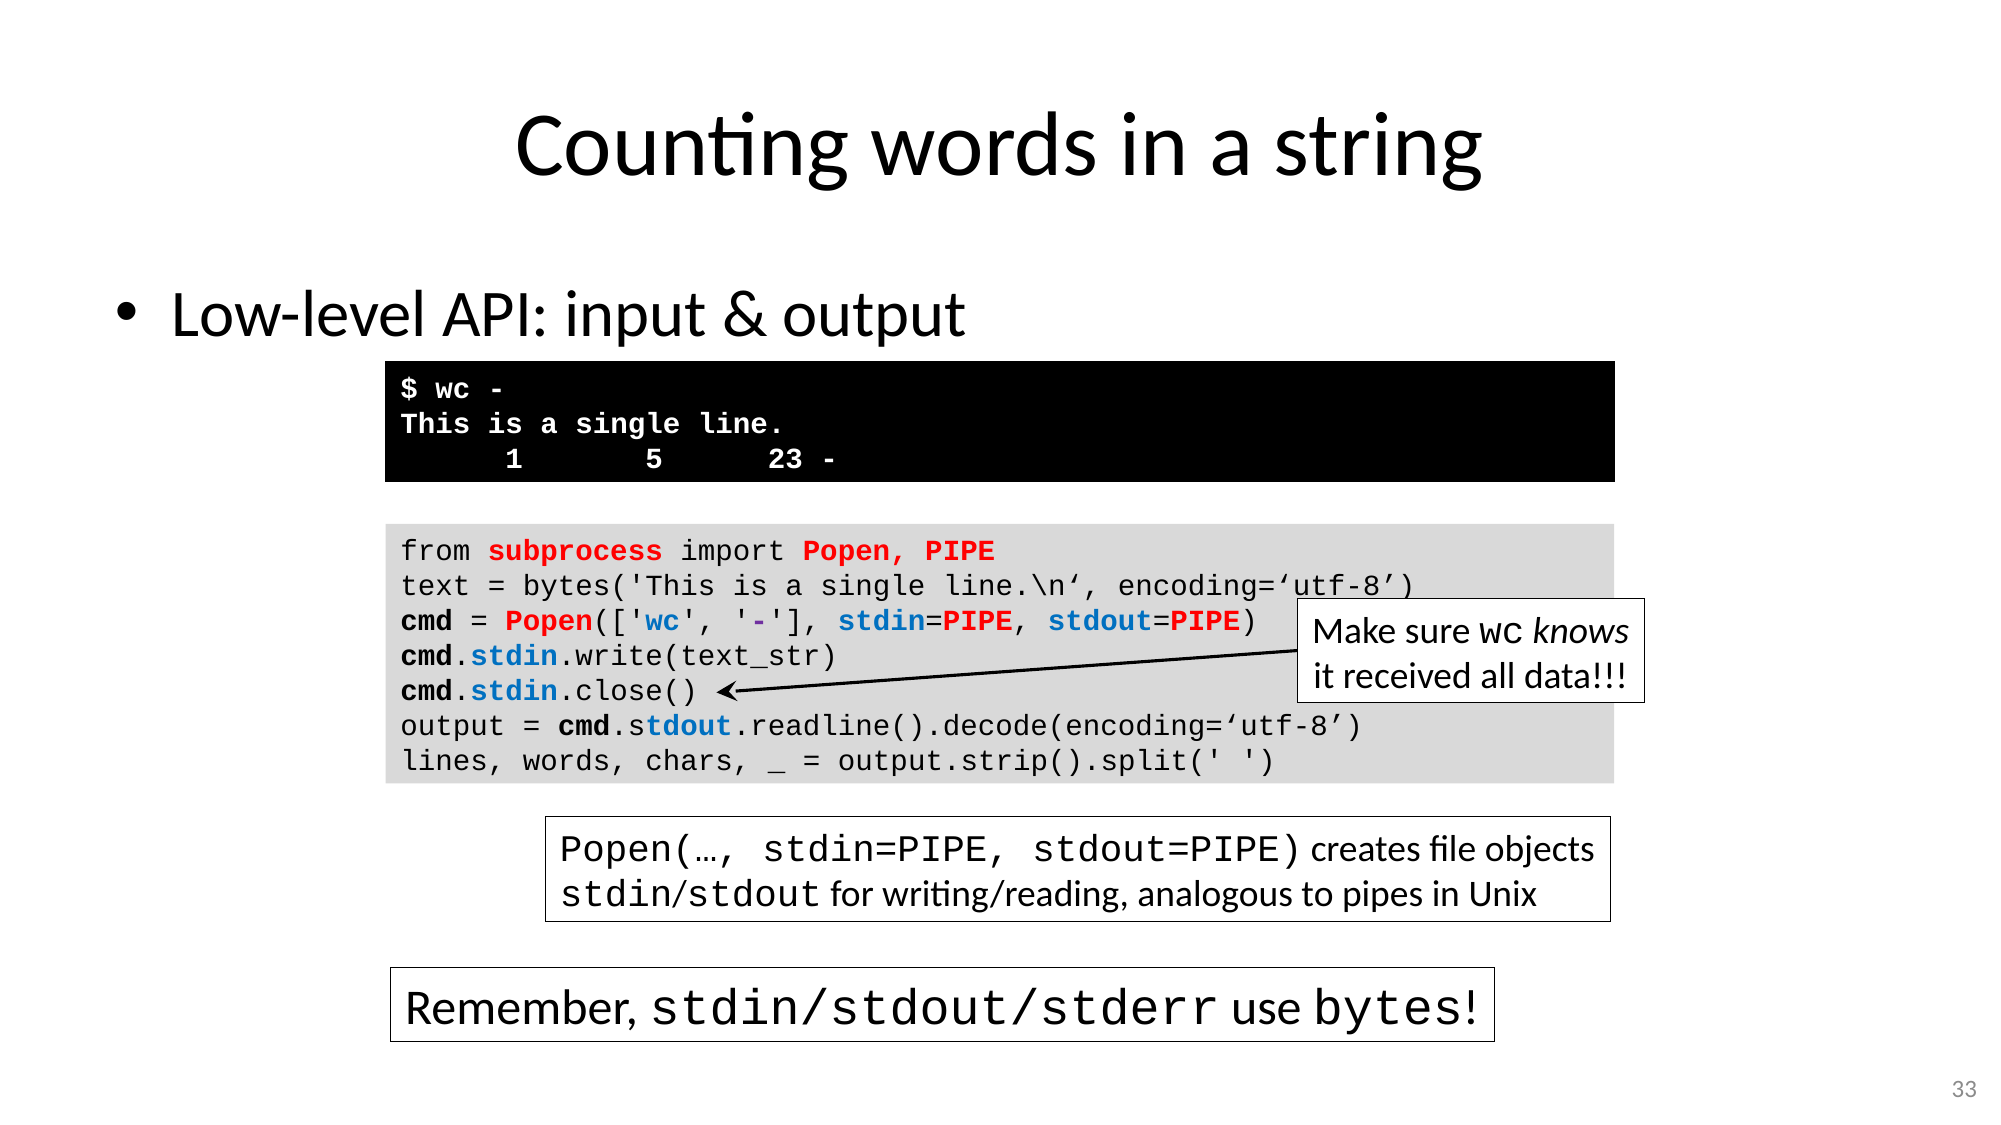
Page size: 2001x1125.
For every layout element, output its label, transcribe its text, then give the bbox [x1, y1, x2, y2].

text_box Popen(…, stdin=PIPE, stdout=PIPE) creates file objects stdin/stdout for writing/reading, analogous to pipes in Unix [545, 816, 1611, 922]
text_box $ wc - This is a single line. 1 5 23 - [385, 361, 1615, 482]
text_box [716, 597, 1647, 705]
title Counting words in a string [99, 45, 1900, 233]
text_box Remember, stdin/stdout/stderr use bytes! [390, 967, 1495, 1042]
list Low-level API: input & output [99, 262, 1900, 1005]
slide_number 33 [1525, 1057, 1993, 1118]
text_box from subprocess import Popen, PIPE text = bytes('This is a single line.\n‘, encoding=‘utf-8’) cmd = Popen(['wc', '-'], stdin=PIPE, stdout=PIPE) cmd.stdin.write(text_str) cmd.stdin.close() output = cmd.stdout.readline().decode(encoding=‘utf-8’) lines, words, chars, _ = output.strip().split(' ') [385, 523, 1615, 784]
